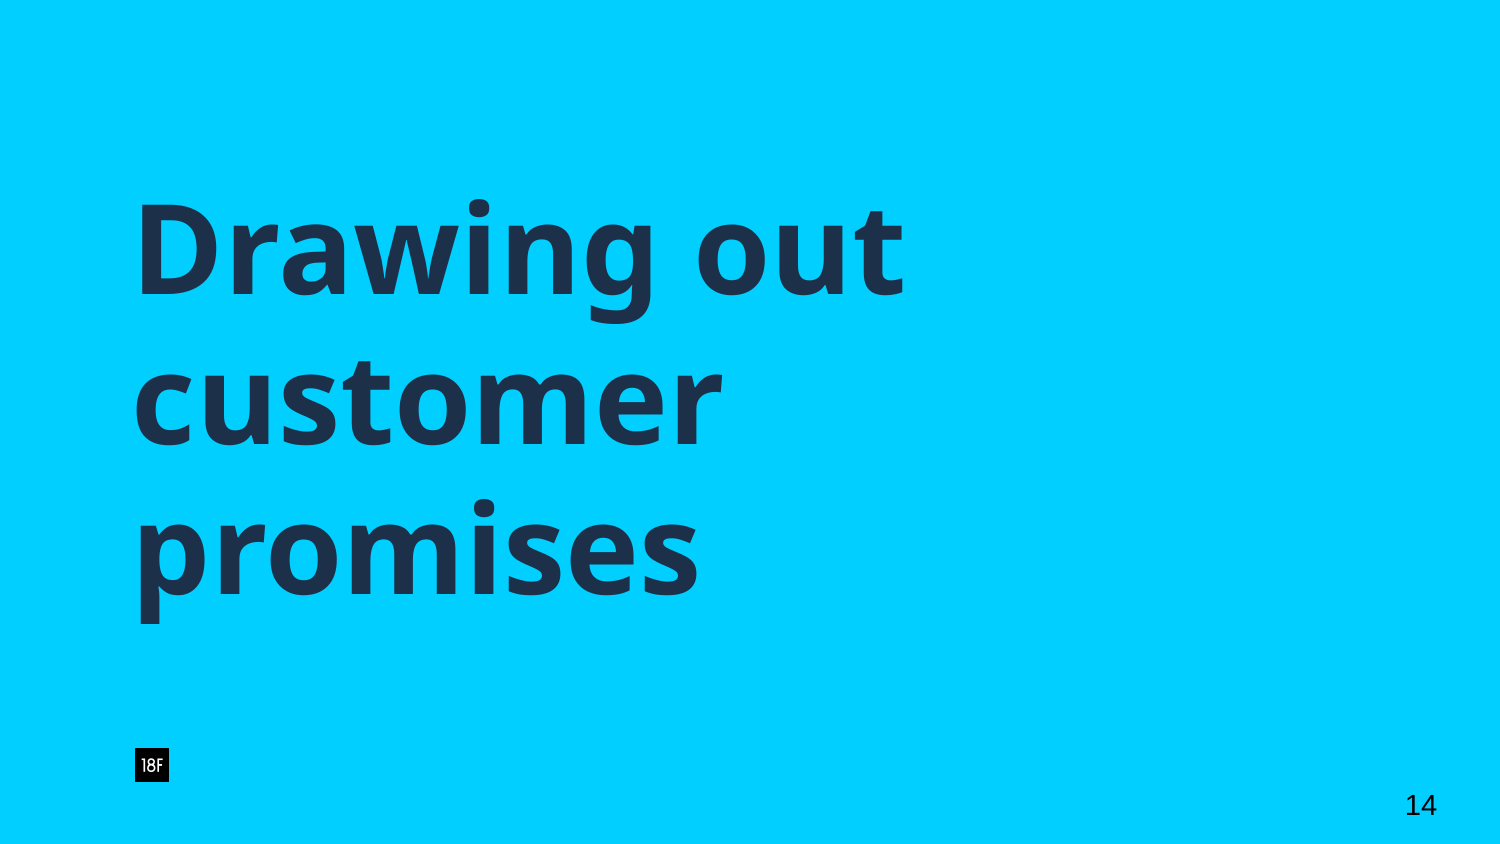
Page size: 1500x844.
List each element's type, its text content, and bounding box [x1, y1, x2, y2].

slide_number ‹#› [1389, 781, 1480, 825]
title Drawing out customer promises [116, 87, 1329, 701]
picture [136, 749, 168, 781]
